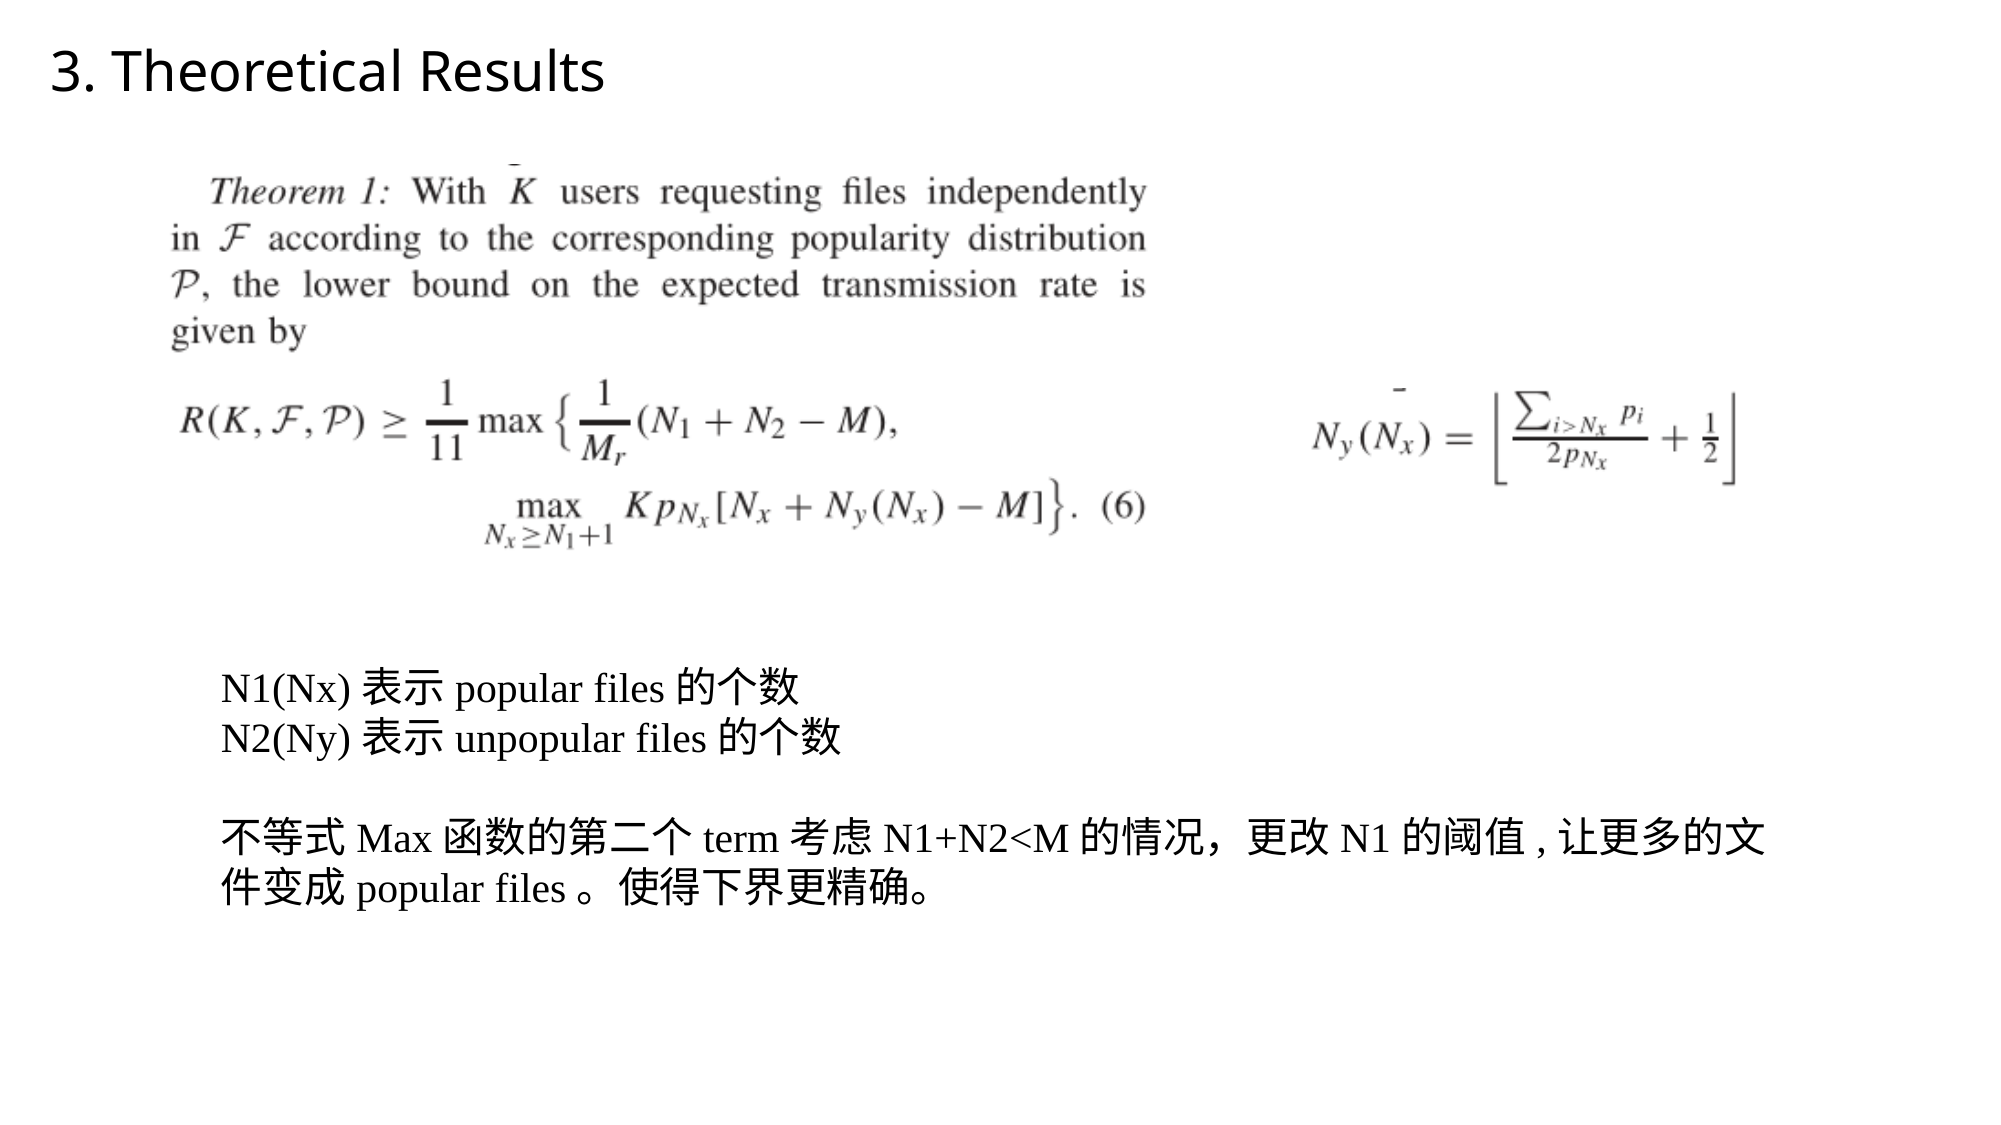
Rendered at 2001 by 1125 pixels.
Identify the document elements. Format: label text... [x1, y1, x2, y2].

picture [83, 164, 1168, 563]
picture [1305, 388, 1748, 501]
title 3. Theoretical Results [35, 35, 1168, 112]
text_box N1(Nx)表示popular files的个数 N2(Ny)表示unpopular files的个数 不等式Max函数的第二个term考虑N1+N2<M的情况，更改N1的阈值,让更多的文件变成popular files。使得下界更精确。 [206, 653, 1794, 918]
